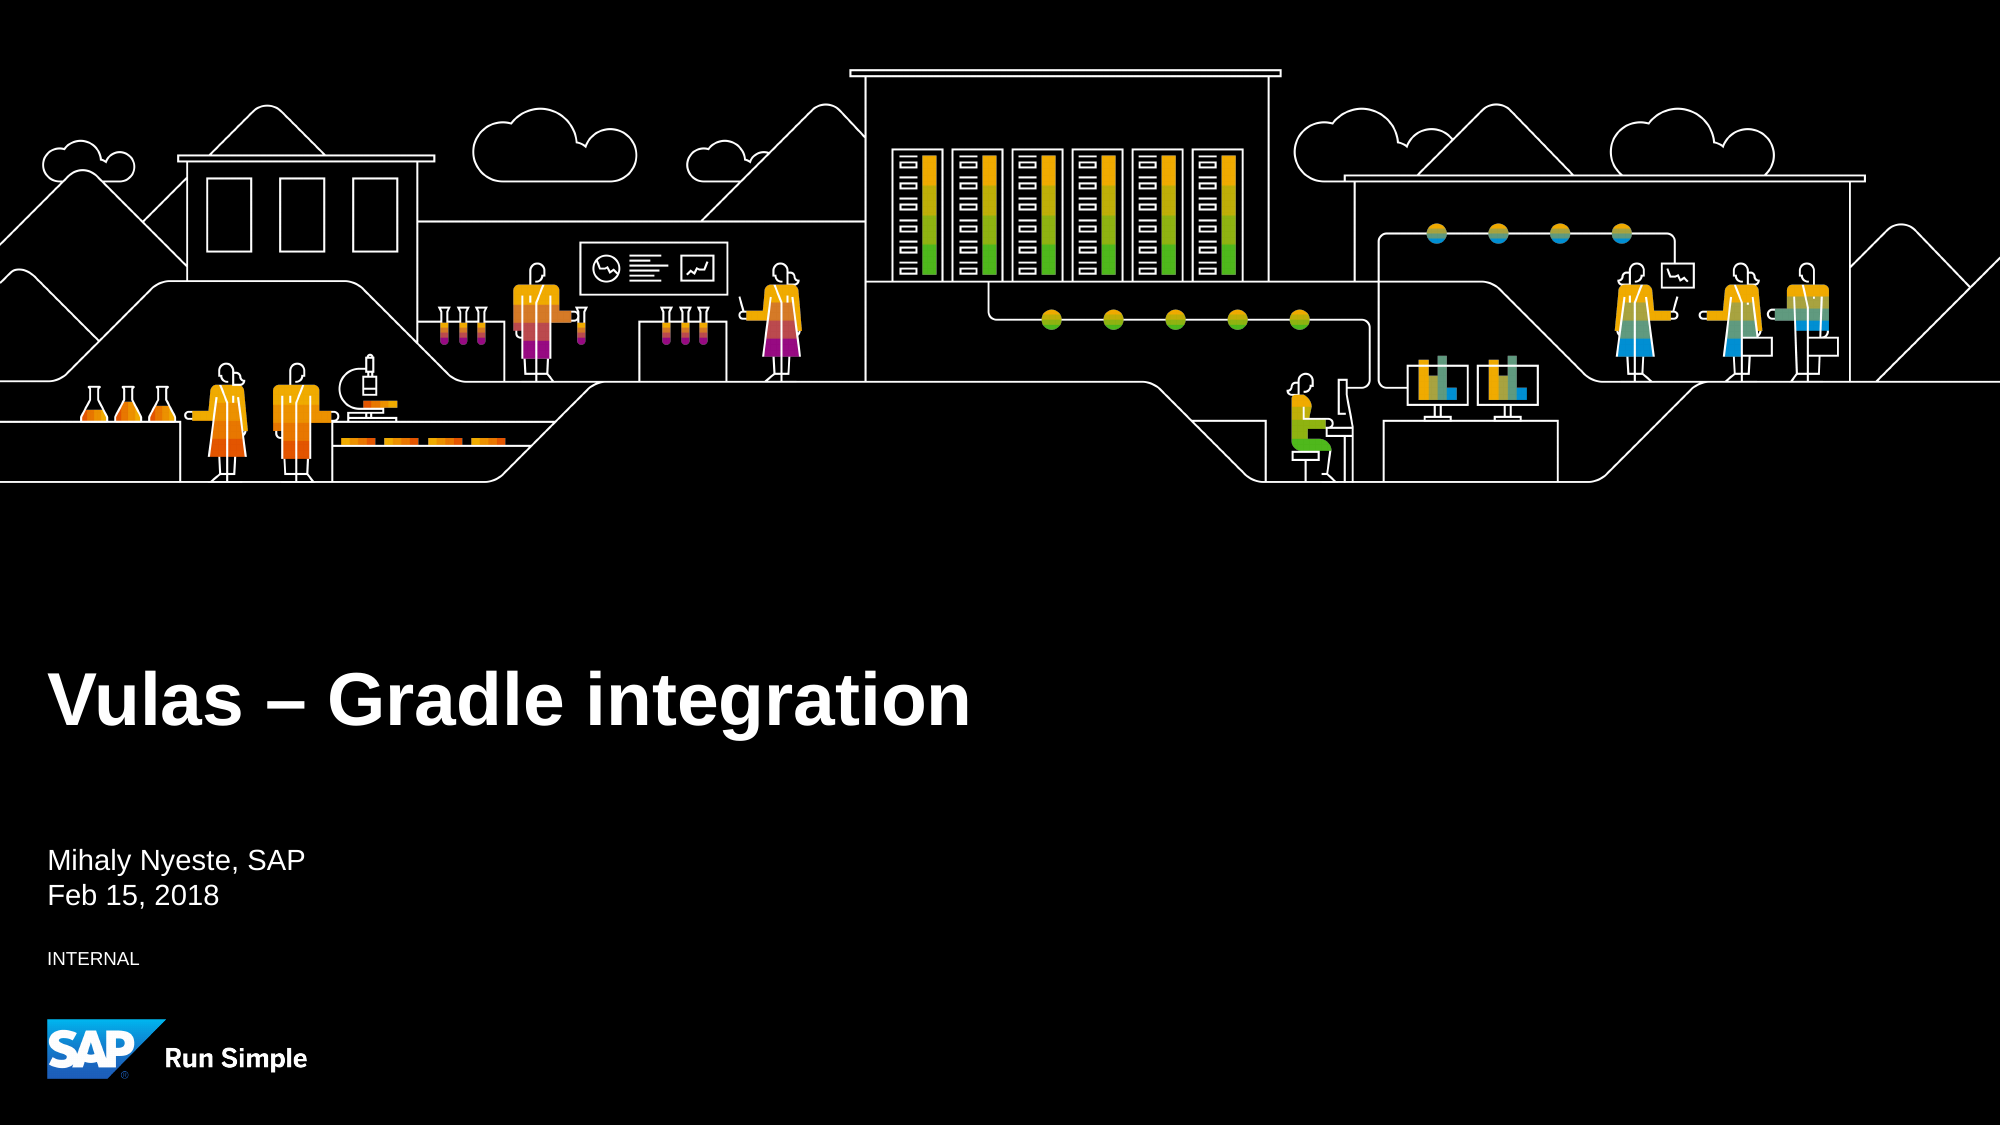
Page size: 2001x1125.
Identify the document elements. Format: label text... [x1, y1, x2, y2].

picture [0, 0, 2001, 563]
picture [47, 1019, 307, 1079]
title Vulas – Gradle integration [47, 660, 1836, 824]
subtitle Mihaly Nyeste, SAP Feb 15, 2018 [47, 841, 1836, 913]
